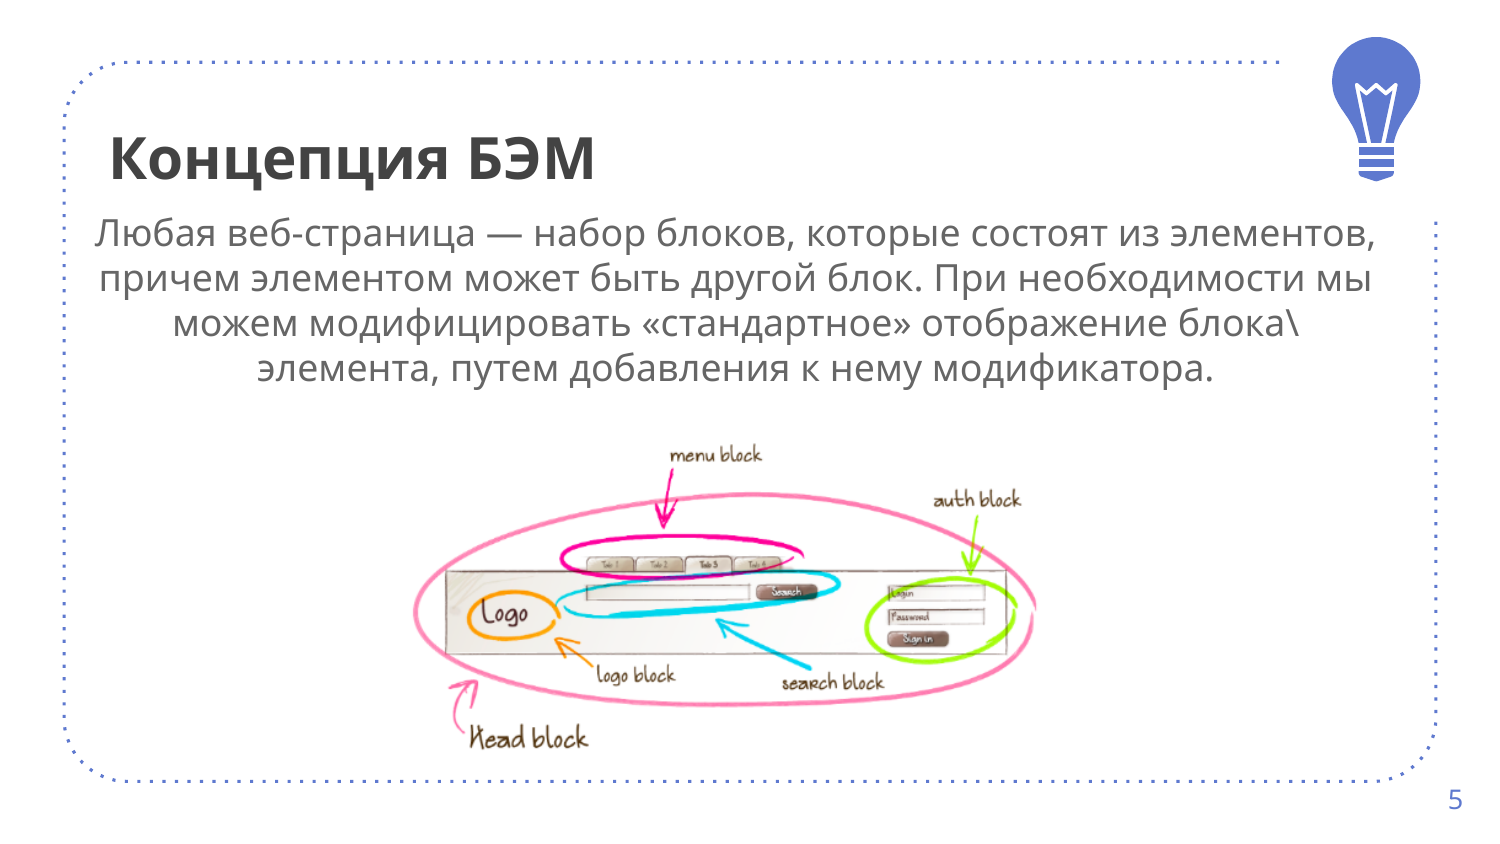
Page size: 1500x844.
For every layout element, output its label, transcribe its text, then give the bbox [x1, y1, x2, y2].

slide_number 5 [1411, 753, 1500, 844]
picture [391, 441, 1062, 763]
list Любая веб-страница — набор блоков, которые состоят из элементов, причем элементом может быть другой блок. При необходимости мы можем модифицировать «стандартное» отображение блока\элемента, путем добавления к нему модификатора. [59, 193, 1394, 411]
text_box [1331, 36, 1421, 182]
title Концепция БЭМ [93, 105, 1286, 193]
